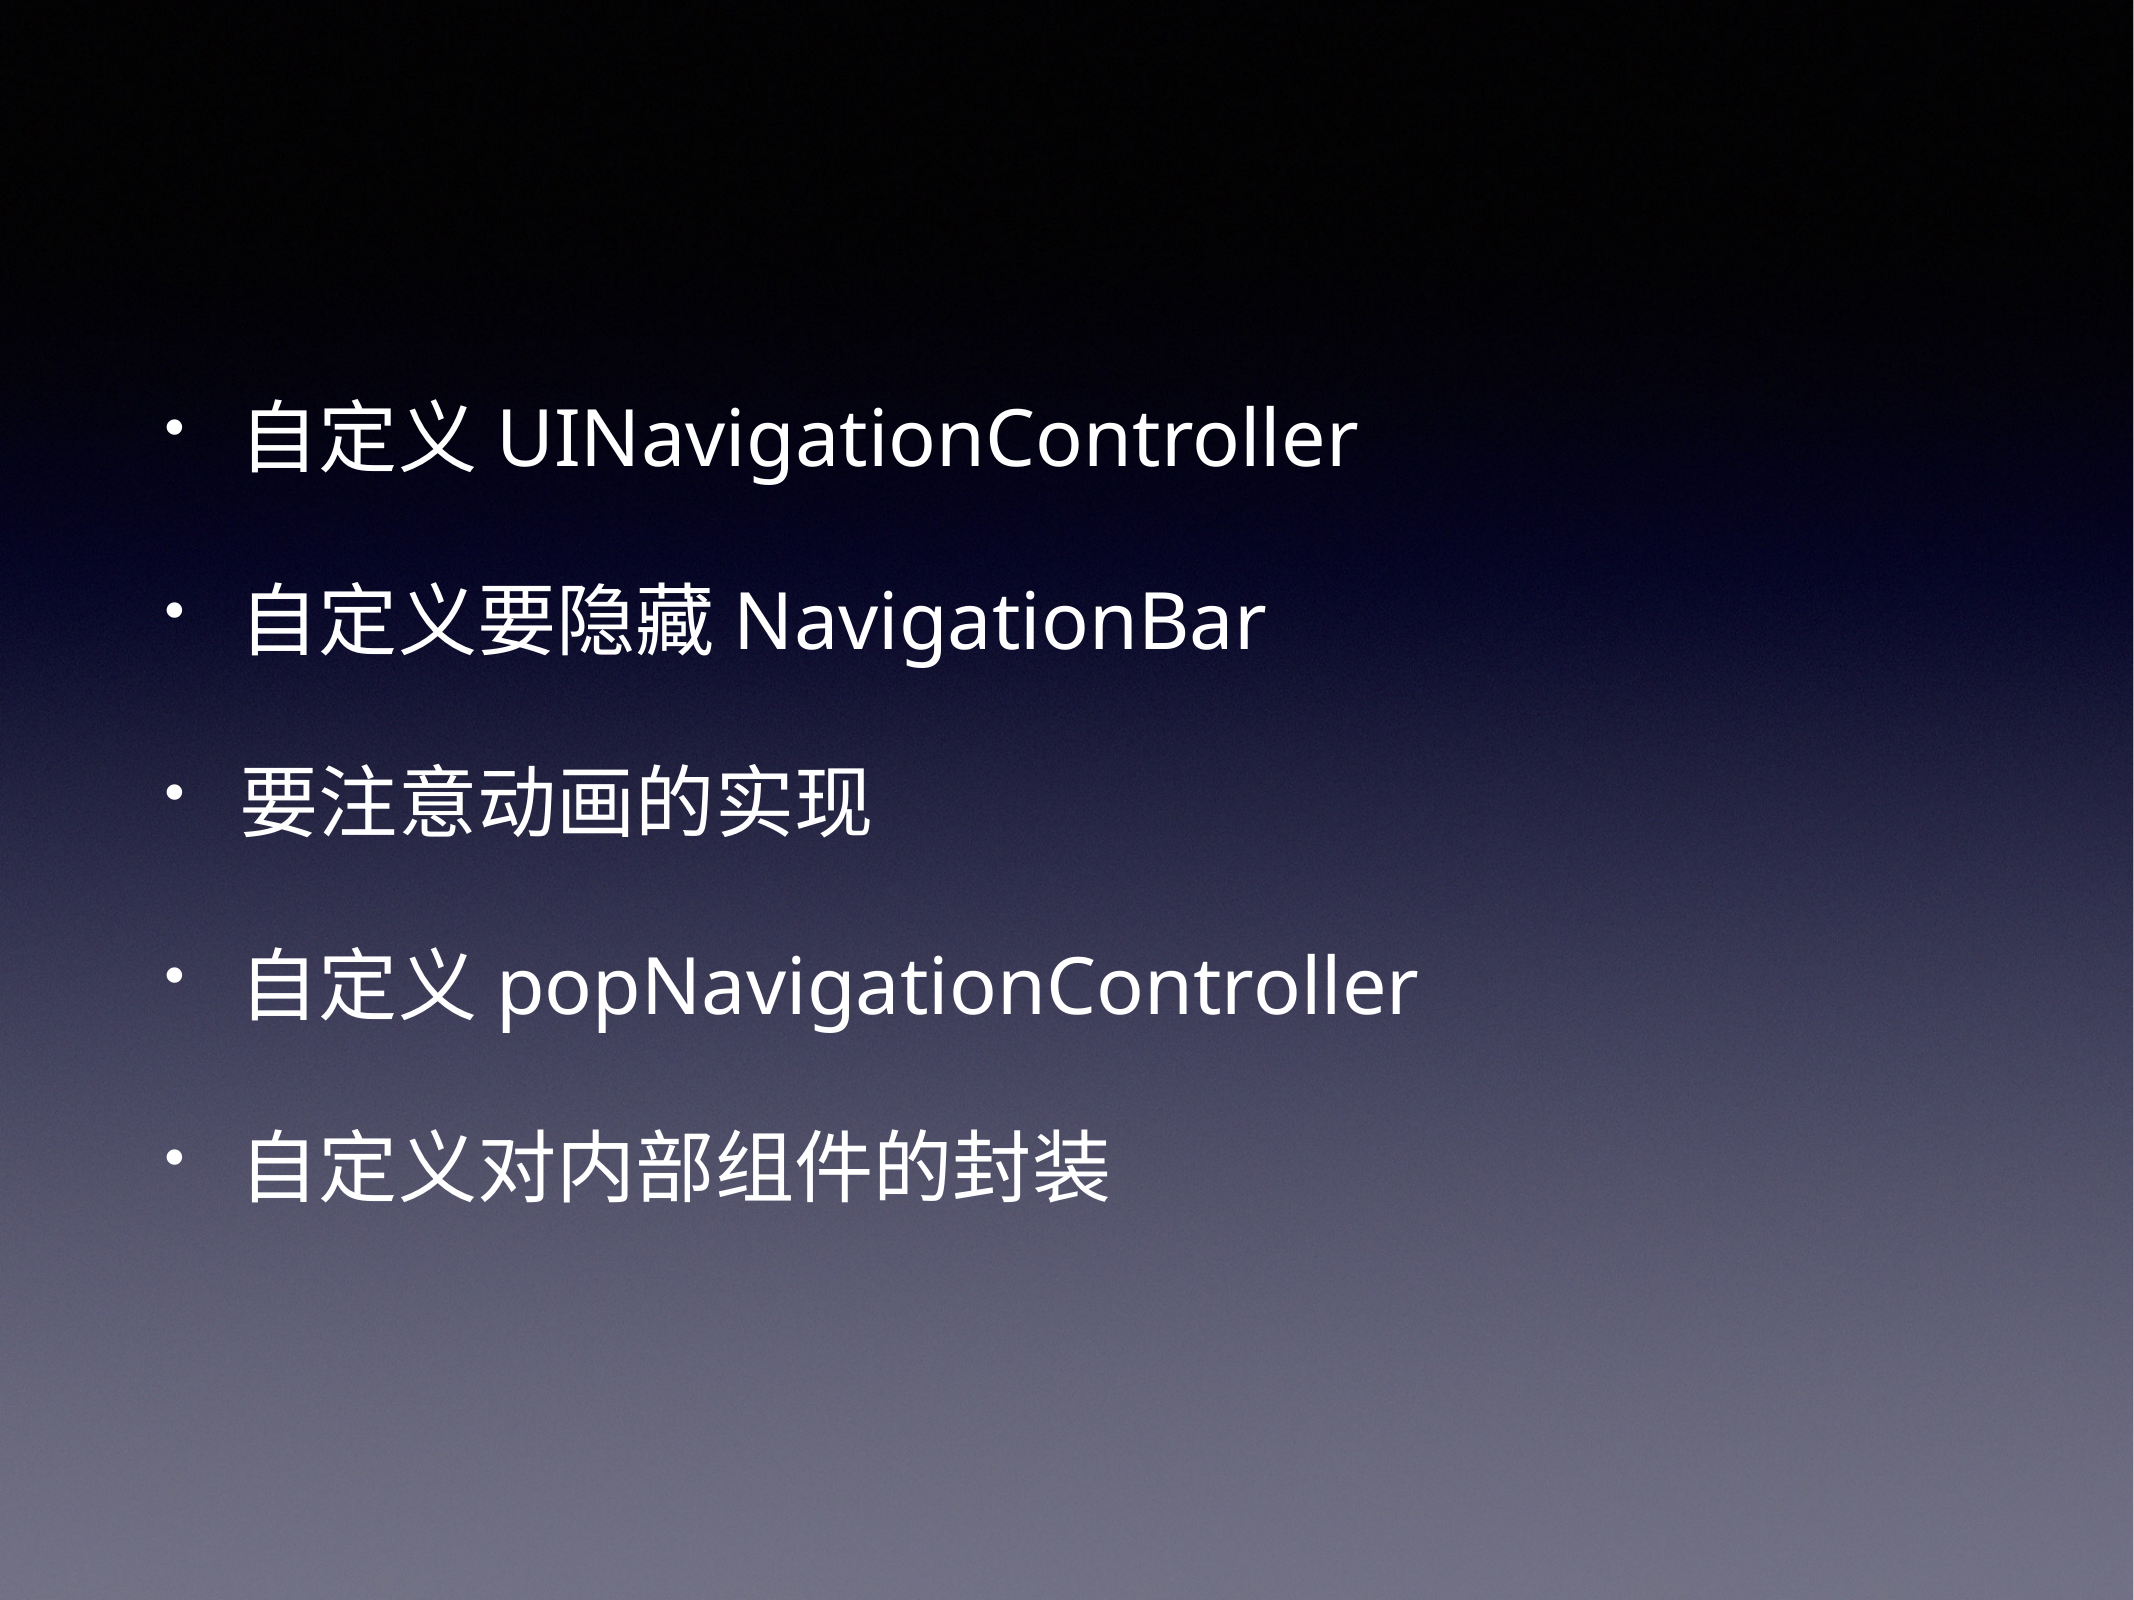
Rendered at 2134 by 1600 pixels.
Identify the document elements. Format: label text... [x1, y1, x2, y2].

picture [0, 0, 2134, 1600]
list 自定义UINavigationController 自定义要隐藏NavigationBar 要注意动画的实现 自定义popNavigationController 自定义对内部组件的封装 [155, 207, 1978, 1393]
